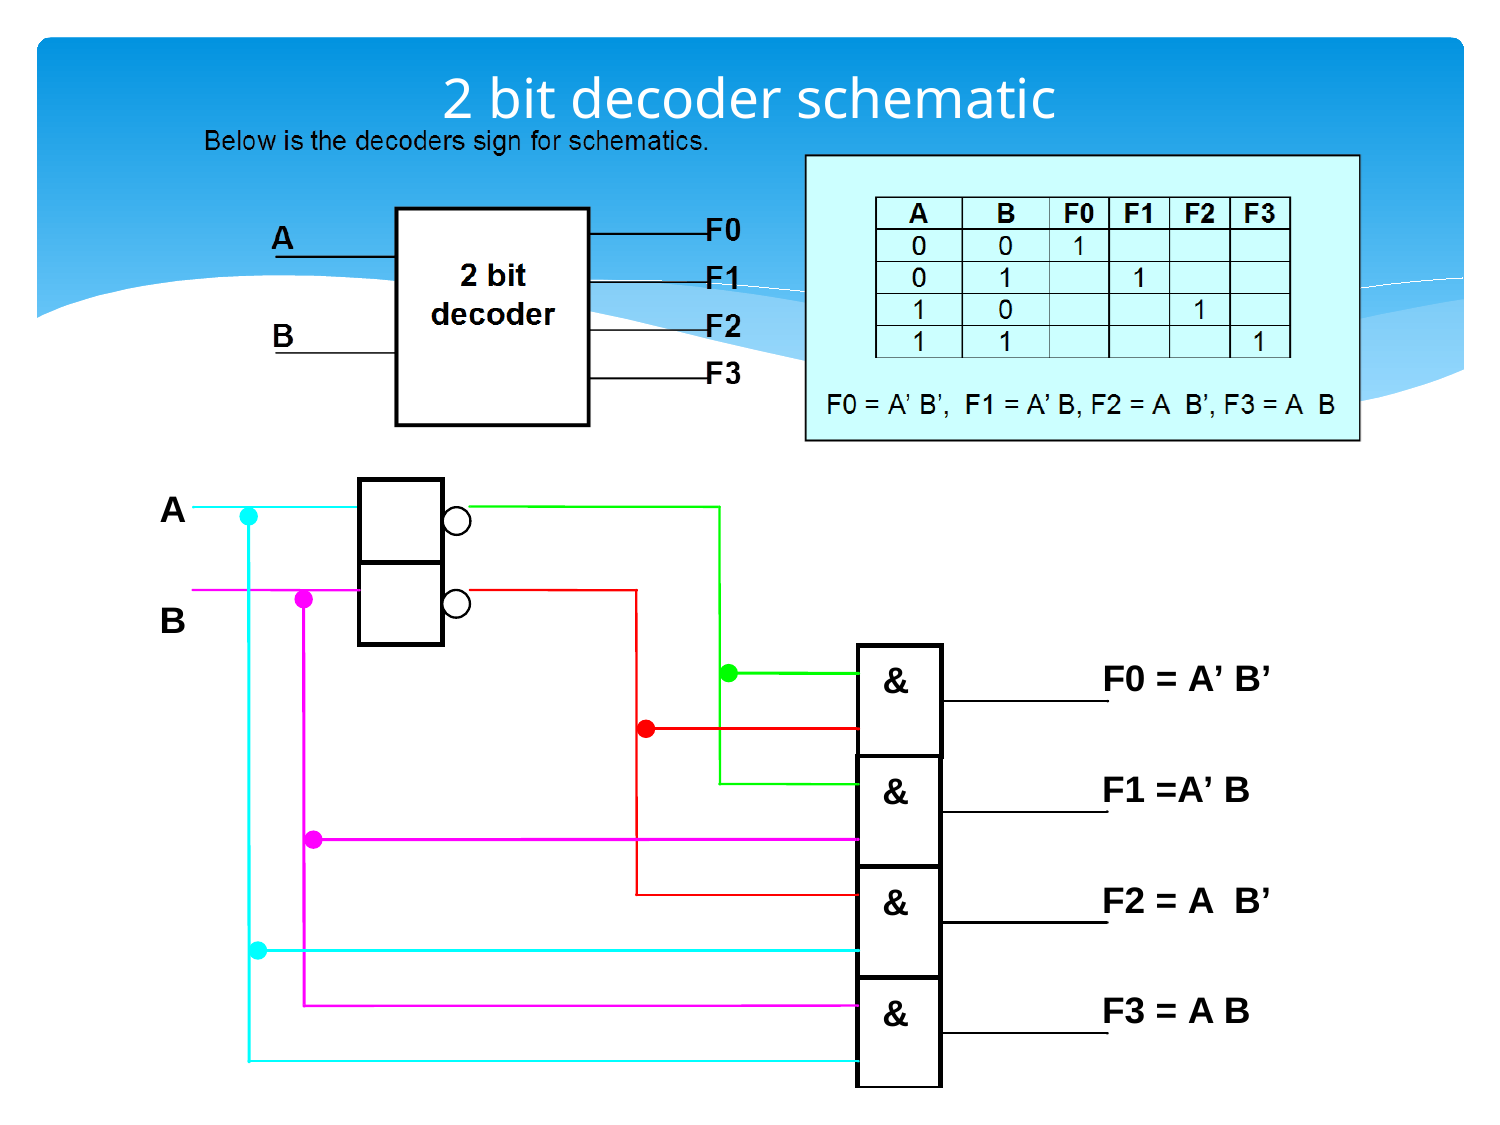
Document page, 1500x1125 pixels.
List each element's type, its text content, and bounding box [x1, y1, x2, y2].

picture [137, 125, 1470, 1088]
title 2 bit decoder schematic [75, 55, 1425, 138]
